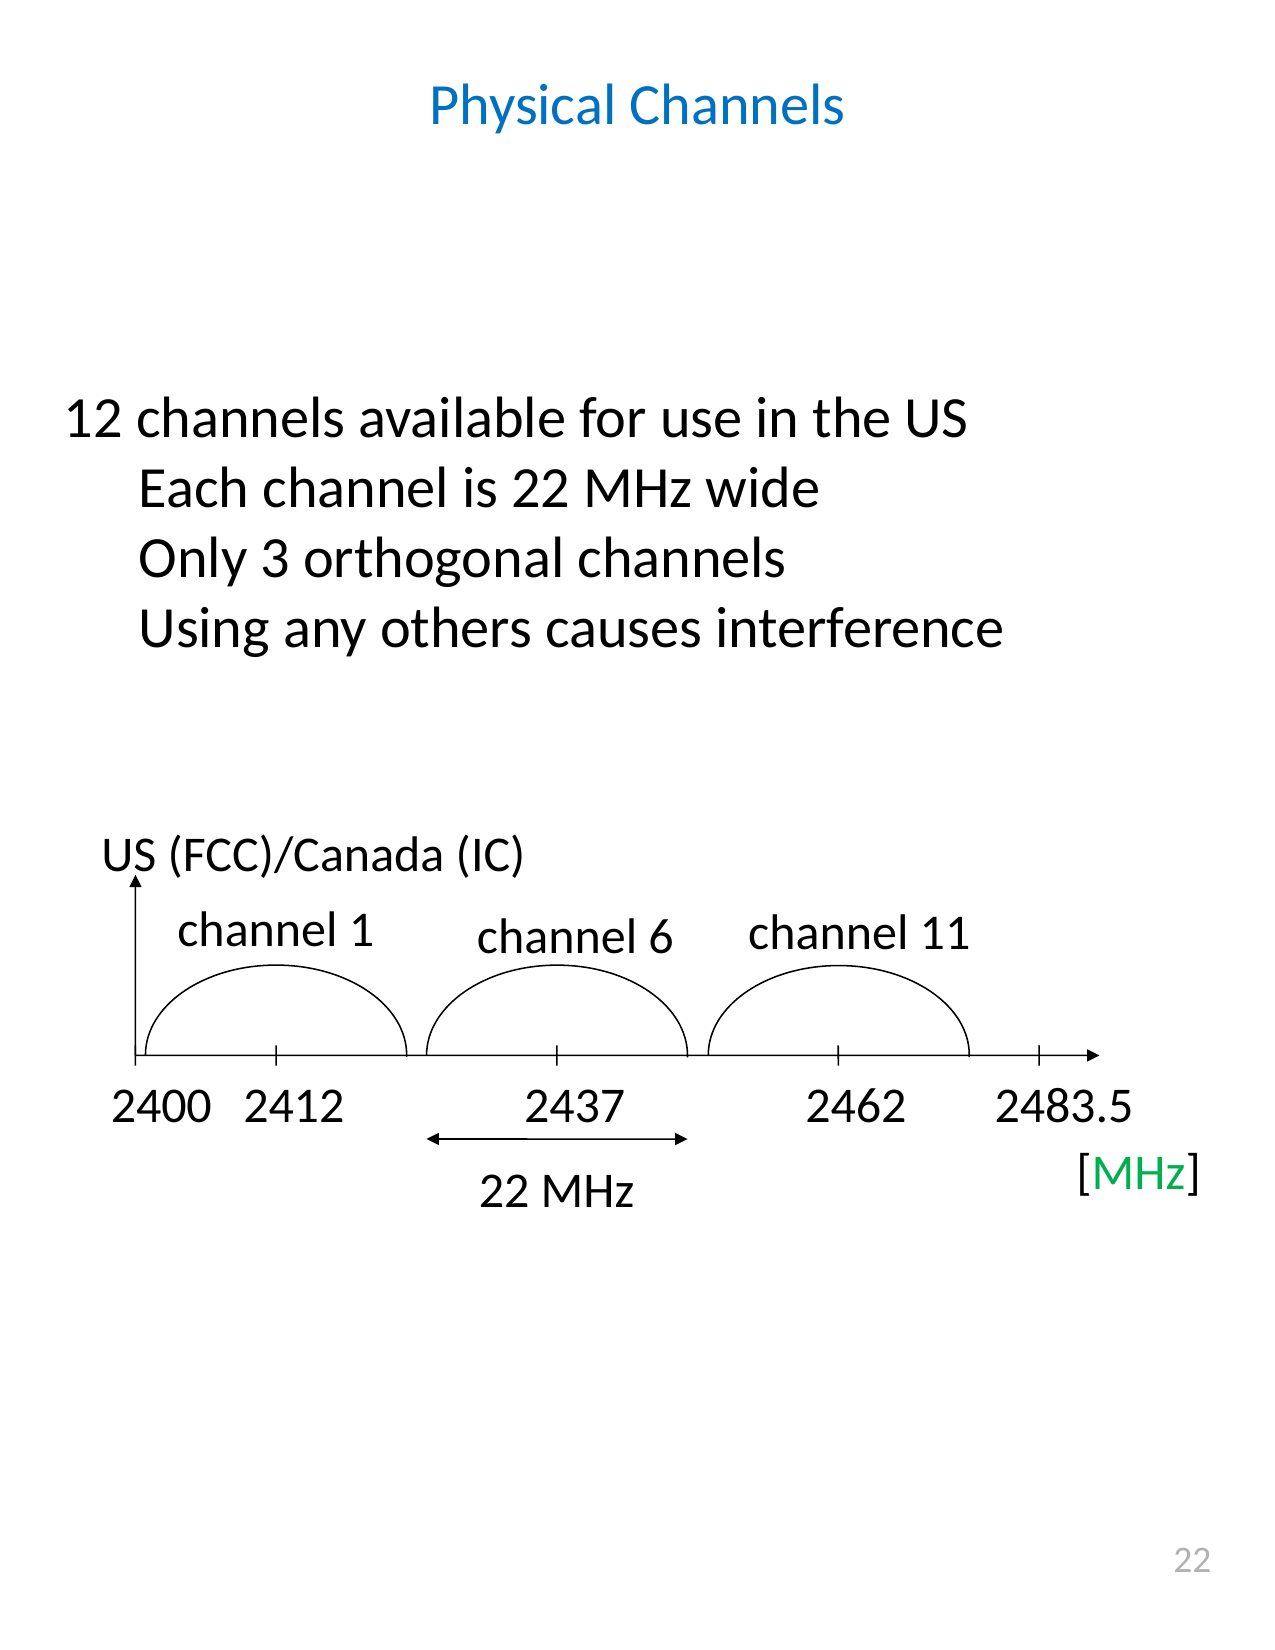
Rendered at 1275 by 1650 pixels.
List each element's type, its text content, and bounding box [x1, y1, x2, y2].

text_box channel 1 [162, 888, 390, 964]
text_box 2412 [228, 1065, 360, 1141]
text_box 22 MHz [464, 1150, 650, 1225]
text_box [145, 965, 407, 1057]
text_box channel 6 [462, 896, 689, 972]
text_box US (FCC)/Canada (IC) [86, 814, 541, 890]
text_box [1040, 1049, 1100, 1062]
text_box 2462 [790, 1065, 922, 1141]
text_box 2437 [509, 1065, 641, 1138]
text_box [129, 874, 142, 1045]
text_box [426, 972, 688, 1058]
text_box channel 11 [733, 891, 986, 967]
text_box [426, 1132, 688, 1146]
title Physical Channels [63, 66, 1212, 137]
text_box [708, 967, 970, 1058]
slide_number 22 [918, 1534, 1212, 1617]
text_box [MHz] [1061, 1132, 1216, 1207]
text_box 2483.5 [979, 1065, 1149, 1141]
list 12 channels available for use in the US Each channel is 22 MHz wide Only 3 orthogonal channels Using any others causes interference [63, 379, 1212, 663]
text_box 2400 [96, 1065, 227, 1141]
